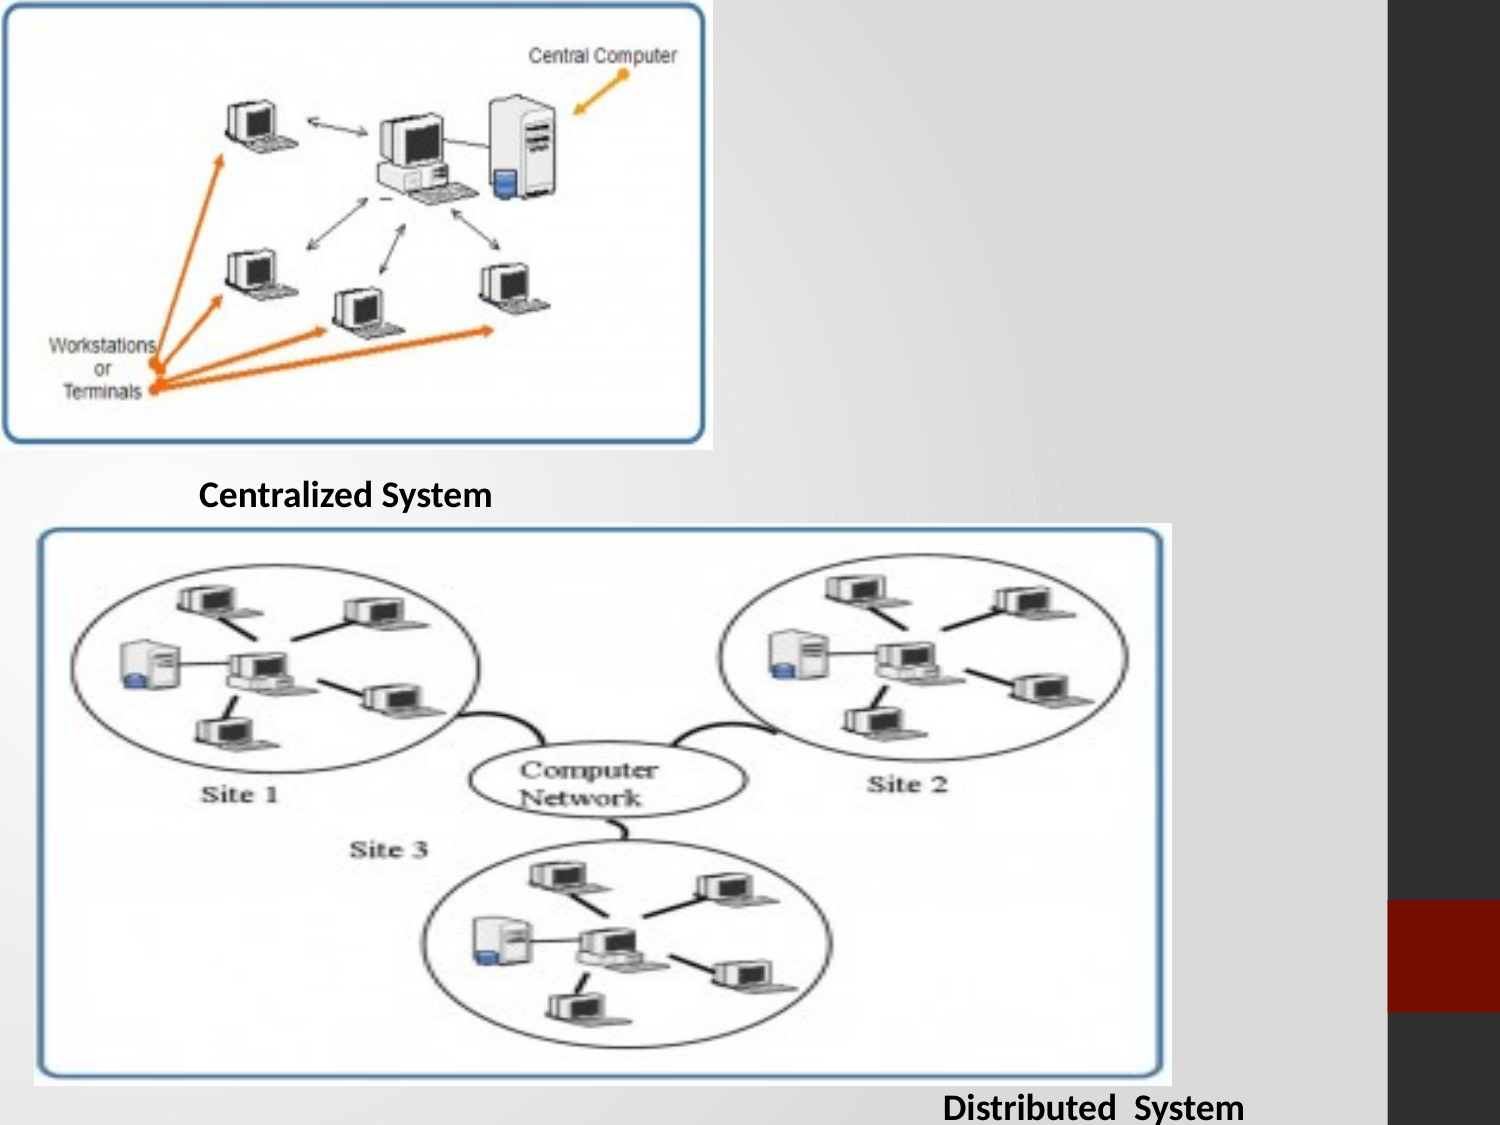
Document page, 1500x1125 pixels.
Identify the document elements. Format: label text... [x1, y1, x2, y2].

text_box Distributed System [928, 1075, 1416, 1125]
text_box Centralized System [184, 462, 672, 515]
picture [33, 522, 1173, 1087]
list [0, 0, 713, 451]
